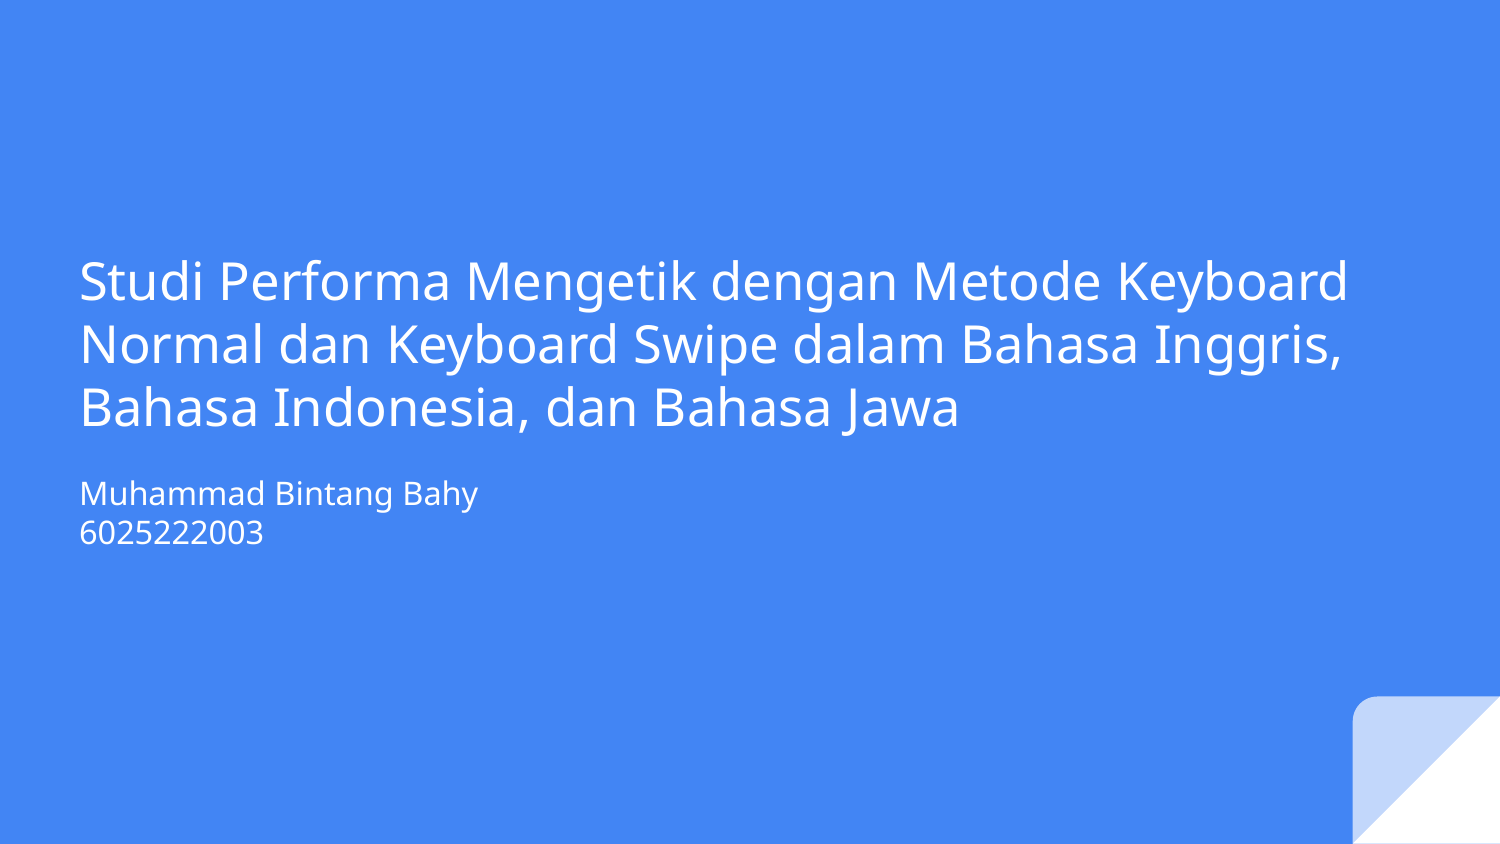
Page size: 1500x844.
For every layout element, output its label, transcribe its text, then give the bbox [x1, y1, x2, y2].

subtitle Muhammad Bintang Bahy 6025222003 [64, 457, 1413, 567]
title Studi Performa Mengetik dengan Metode Keyboard Normal dan Keyboard Swipe dalam Bahasa Inggris, Bahasa Indonesia, dan Bahasa Jawa [64, 298, 1413, 452]
